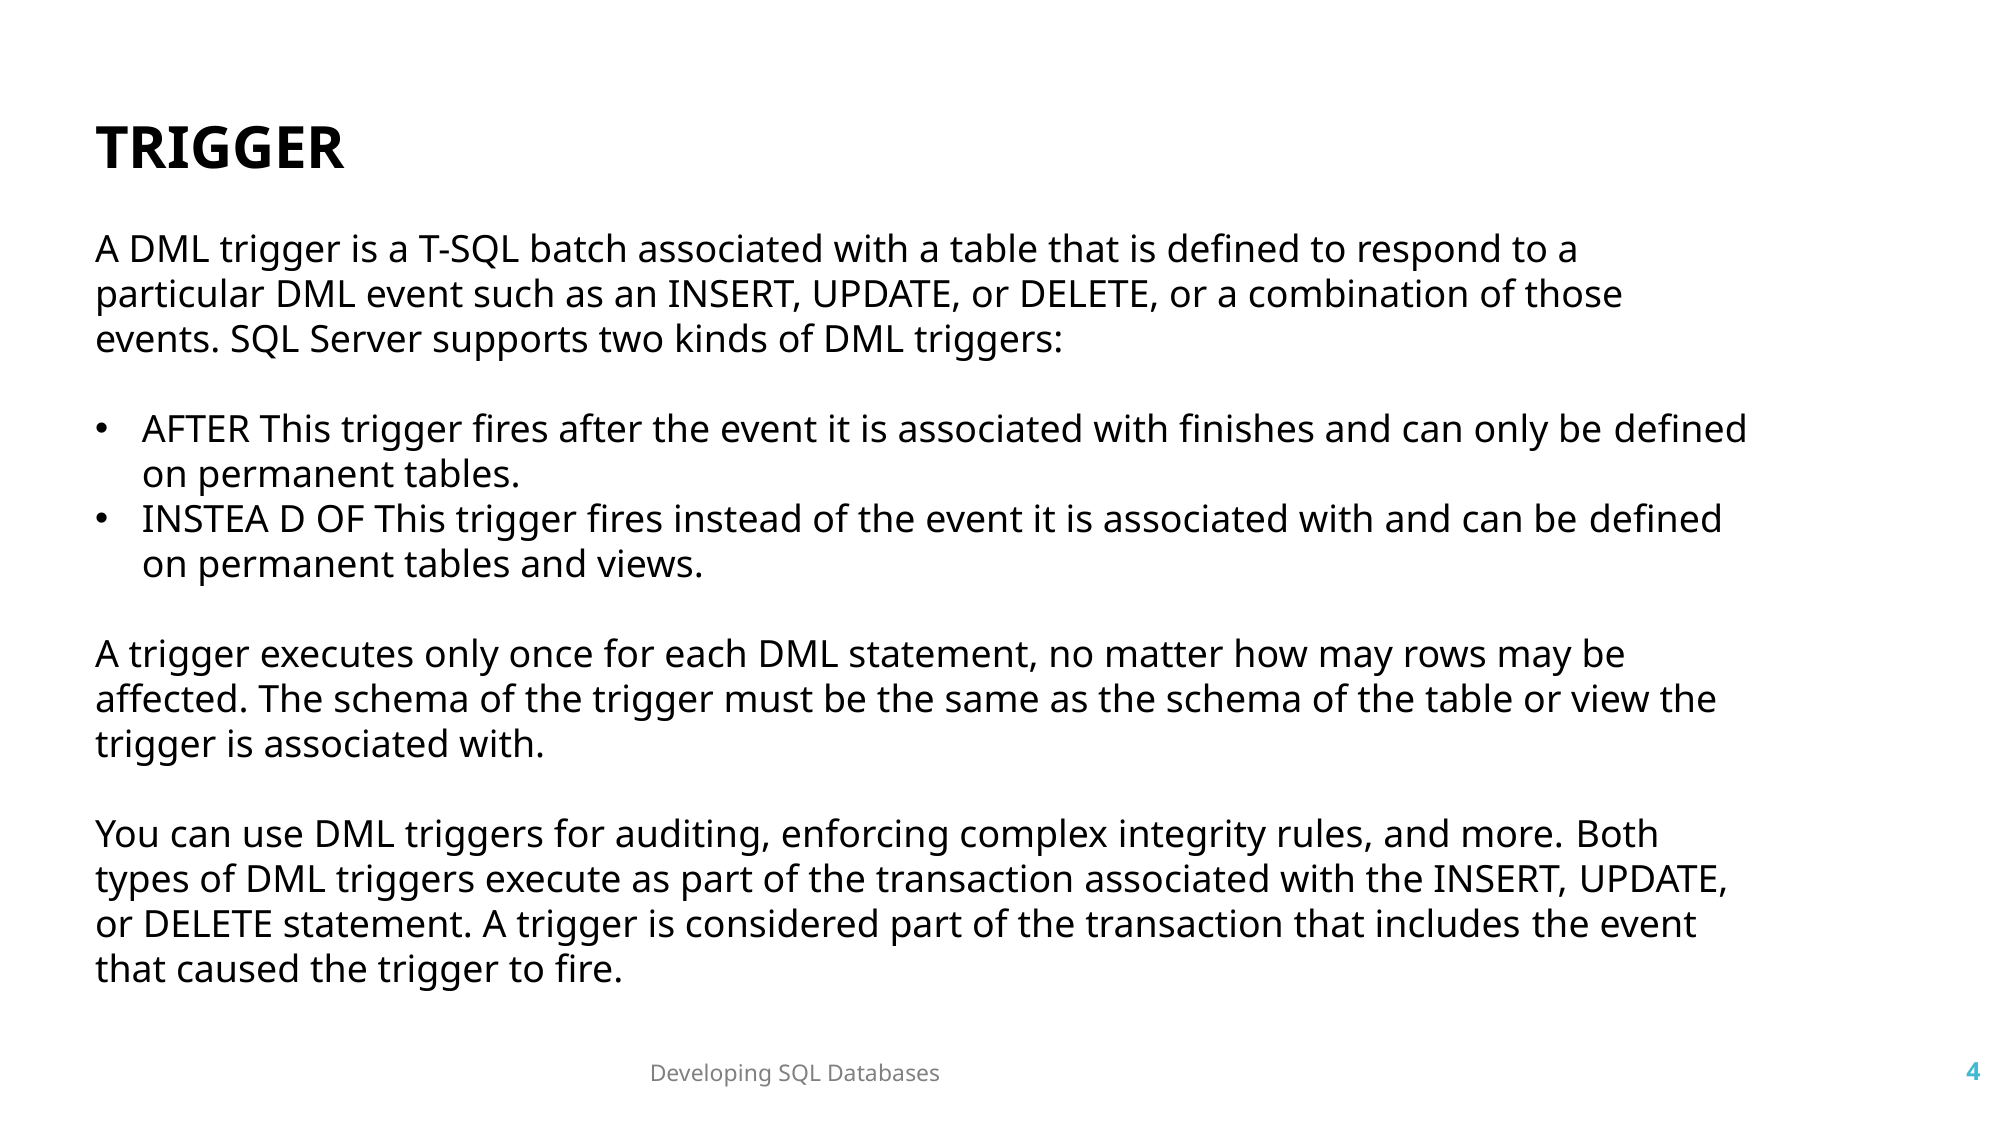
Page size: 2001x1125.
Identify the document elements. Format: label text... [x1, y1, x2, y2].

text_box TRIGGER A DML trigger is a T-SQL batch associated with a table that is defined to respond to a particular DML event such as an INSERT, UPDATE, or DELETE, or a combination of those events. SQL Server supports two kinds of DML triggers: AFTER This trigger fires after the event it is associated with finishes and can only be defined on permanent tables. INSTEA D OF This trigger fires instead of the event it is associated with and can be defined on permanent tables and views. A trigger executes only once for each DML statement, no matter how may rows may be affected. The schema of the trigger must be the same as the schema of the table or view the trigger is associated with. You can use DML triggers for auditing, enforcing complex integrity rules, and more. Both types of DML triggers execute as part of the transaction associated with the INSERT, UPDATE, or DELETE statement. A trigger is considered part of the transaction that includes the event that caused the trigger to fire. [80, 102, 1768, 998]
slide_number 4 [1744, 1042, 1996, 1103]
footer Developing SQL Databases [634, 1042, 1605, 1103]
